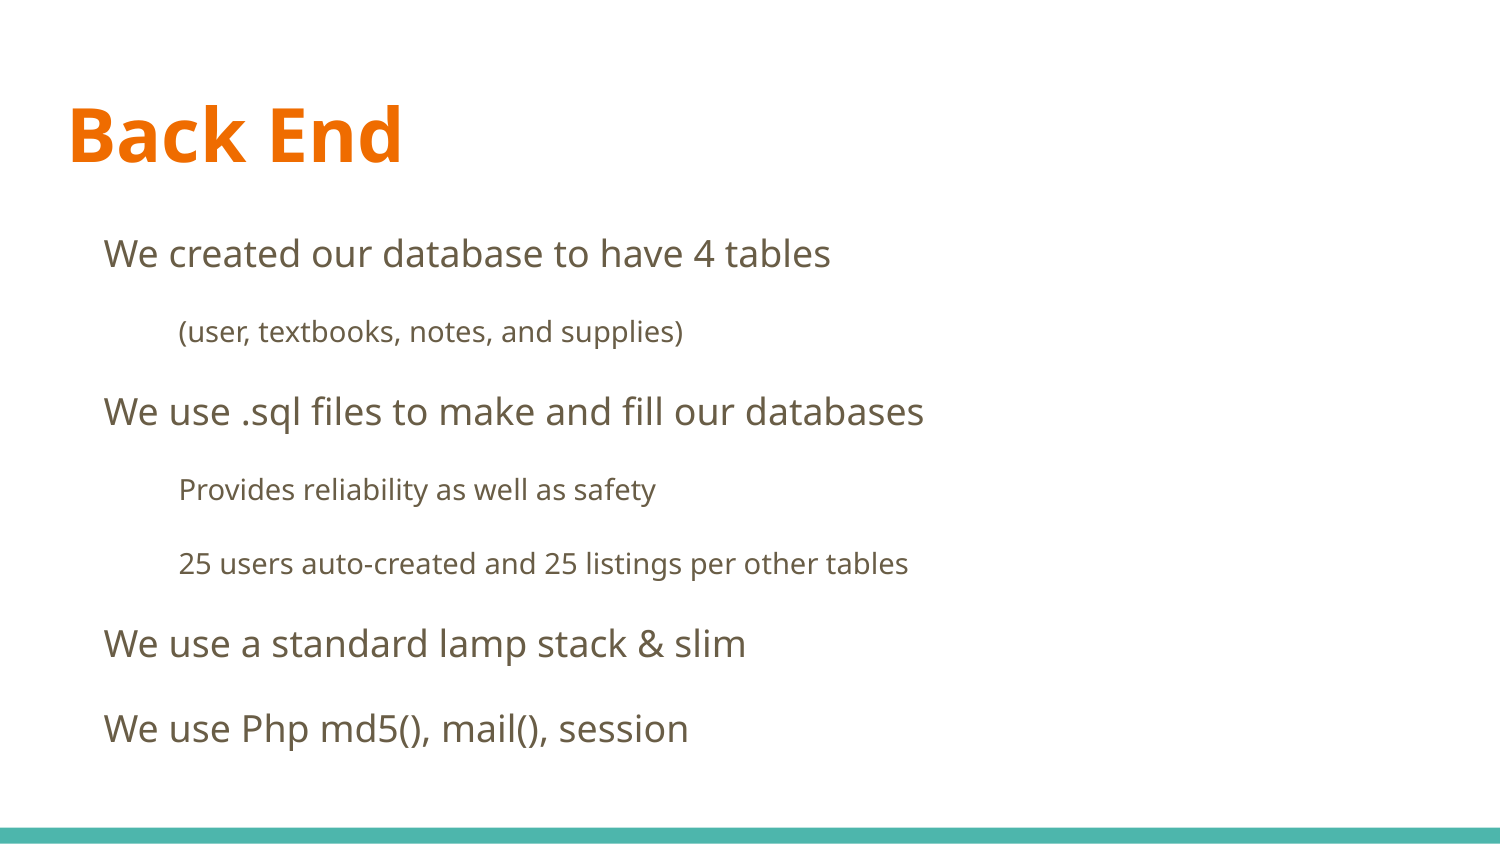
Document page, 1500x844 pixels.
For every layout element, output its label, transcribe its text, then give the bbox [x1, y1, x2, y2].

list We created our database to have 4 tables (user, textbooks, notes, and supplies) We use .sql files to make and fill our databases Provides reliability as well as safety 25 users auto-created and 25 listings per other tables We use a standard lamp stack & slim We use Php md5(), mail(), session [51, 207, 1449, 750]
title Back End [51, 72, 1449, 189]
